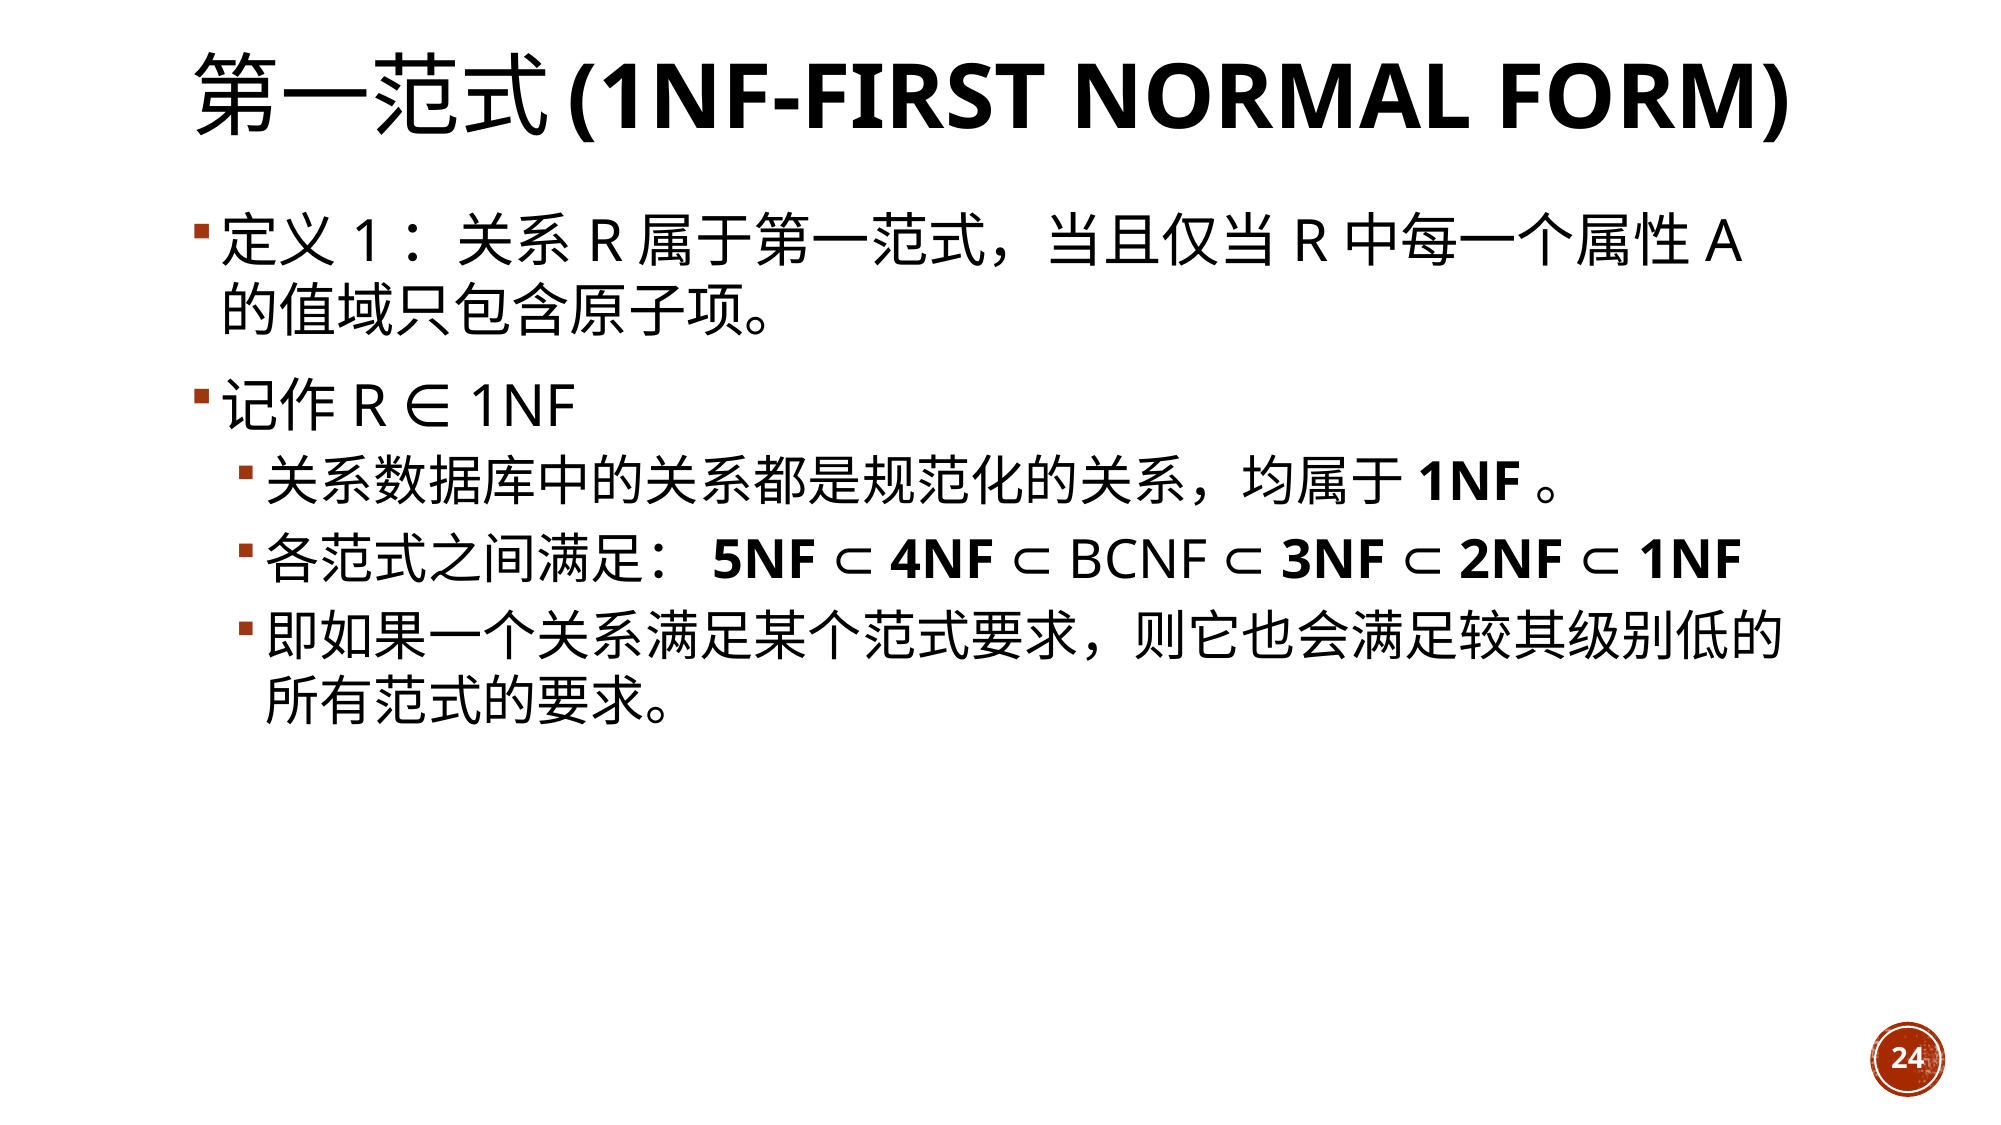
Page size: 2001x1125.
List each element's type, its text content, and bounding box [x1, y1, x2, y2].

title 第一范式(1NF-First Normal Form) [175, 12, 1826, 186]
list 定义1：关系R属于第一范式，当且仅当R中每一个属性A的值域只包含原子项。 记作R ∈ 1NF 关系数据库中的关系都是规范化的关系，均属于1NF。 各范式之间满足：5NF ⊂ 4NF ⊂ BCNF ⊂ 3NF ⊂ 2NF ⊂ 1NF 即如果一个关系满足某个范式要求，则它也会满足较其级别低的所有范式的要求。 [175, 195, 1826, 1013]
slide_number 24 [1855, 1028, 1961, 1089]
